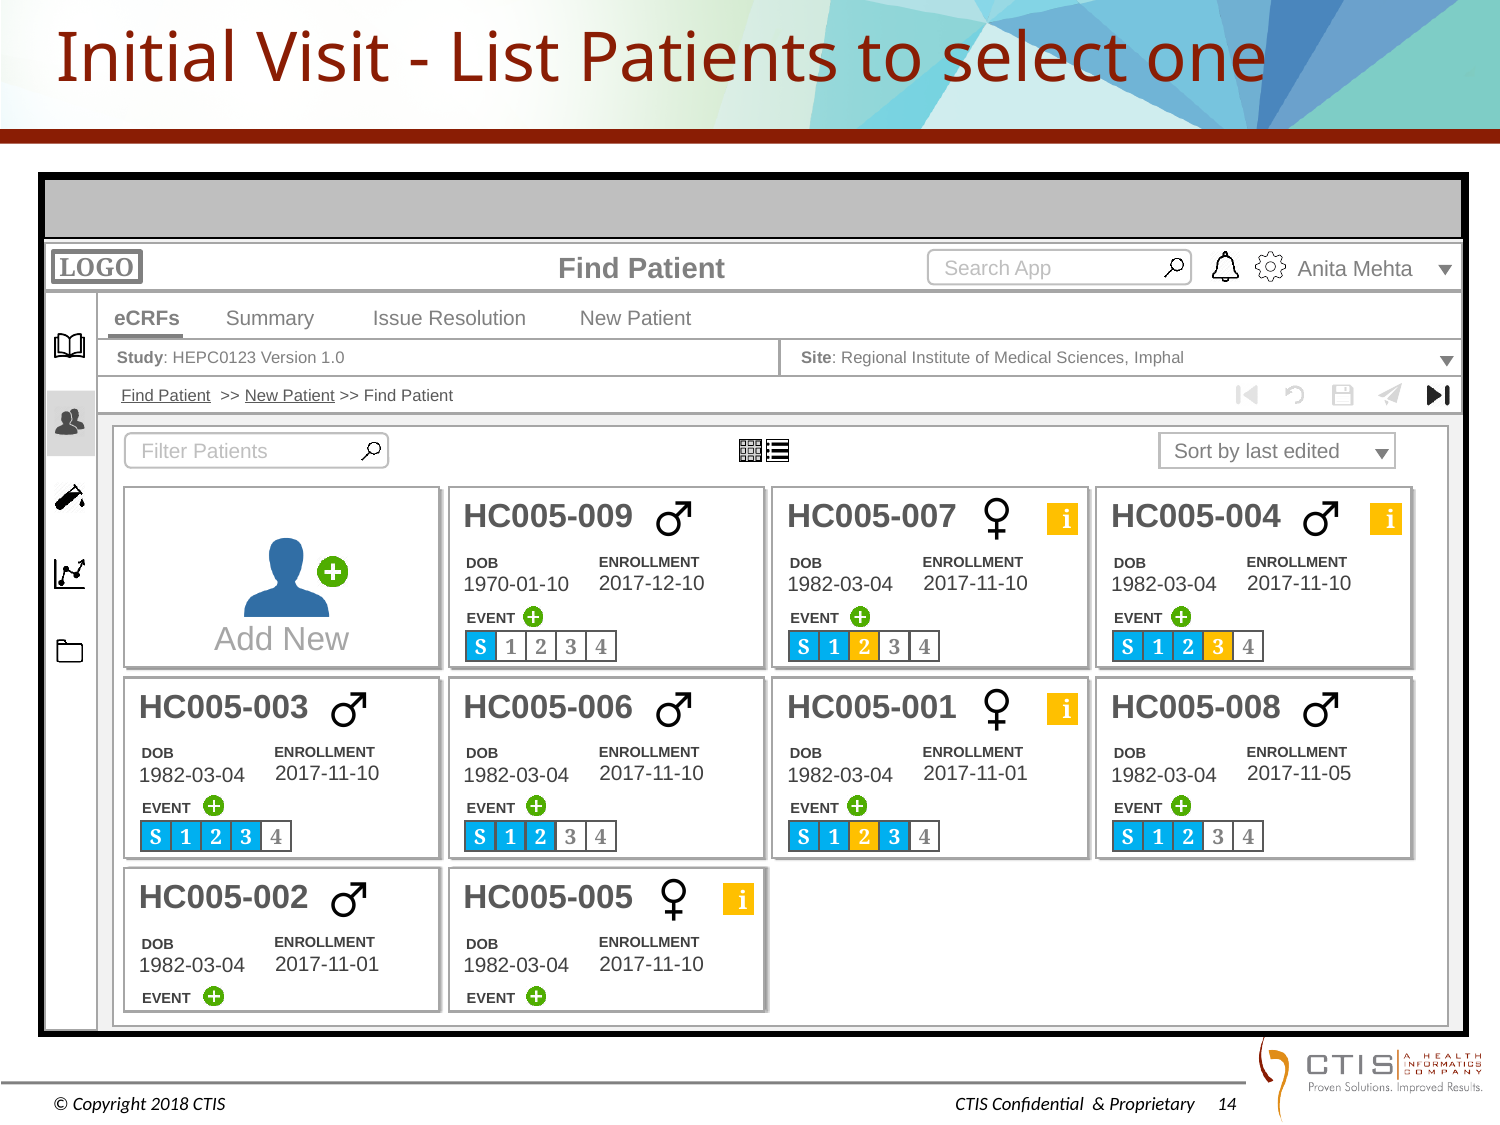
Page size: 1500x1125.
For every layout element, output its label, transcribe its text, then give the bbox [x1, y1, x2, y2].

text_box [1112, 630, 1264, 661]
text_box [907, 735, 1045, 793]
picture [847, 795, 867, 816]
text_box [447, 546, 586, 605]
picture [1171, 606, 1191, 627]
picture [523, 606, 543, 627]
picture [974, 687, 1020, 733]
picture [526, 795, 546, 816]
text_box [789, 821, 940, 852]
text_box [140, 821, 292, 852]
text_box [465, 630, 617, 661]
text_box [771, 737, 909, 795]
picture [233, 524, 348, 630]
picture [650, 687, 696, 733]
picture [1244, 1006, 1500, 1125]
picture [650, 496, 696, 542]
picture [326, 687, 372, 733]
picture [203, 986, 224, 1006]
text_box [789, 630, 940, 661]
picture [850, 606, 870, 627]
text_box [40, 175, 1466, 1035]
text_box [44, 243, 1463, 1030]
picture [526, 986, 546, 1006]
picture [974, 496, 1020, 542]
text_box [583, 925, 721, 984]
picture [650, 877, 696, 923]
picture [326, 877, 372, 923]
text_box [447, 927, 586, 985]
list Initial Visit - List Patients to select one [41, 14, 1426, 127]
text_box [1112, 821, 1264, 852]
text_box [771, 546, 909, 605]
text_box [465, 821, 616, 852]
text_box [583, 545, 721, 603]
picture [1298, 687, 1344, 733]
picture [1171, 795, 1191, 816]
picture [203, 795, 224, 816]
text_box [1230, 545, 1369, 603]
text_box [907, 545, 1045, 603]
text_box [1095, 546, 1233, 605]
picture [1298, 496, 1344, 542]
